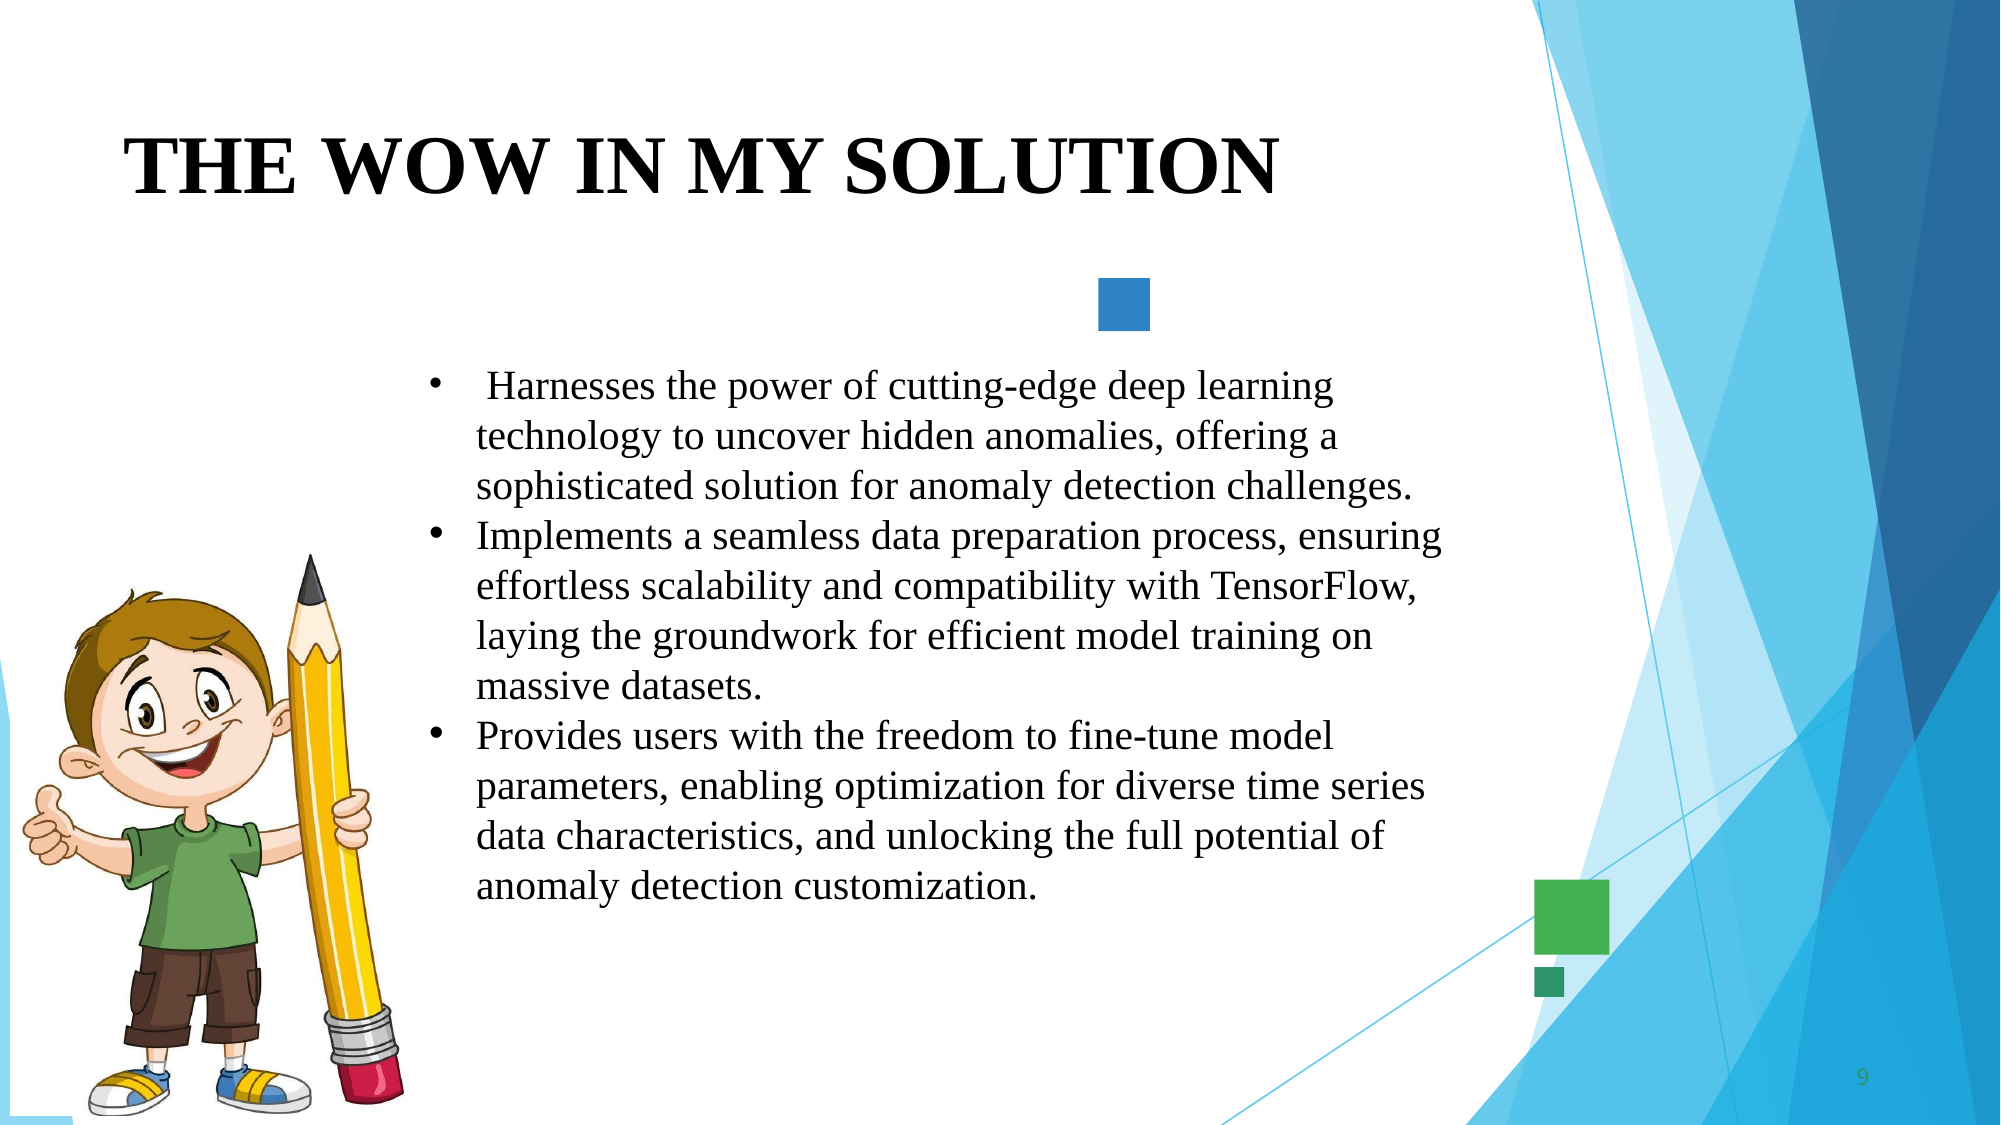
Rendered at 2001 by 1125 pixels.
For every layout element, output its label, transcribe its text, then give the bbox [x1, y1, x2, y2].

text_box [1534, 967, 1565, 997]
text_box Harnesses the power of cutting-edge deep learning technology to uncover hidden anomalies, offering a sophisticated solution for anomaly detection challenges. Implements a seamless data preparation process, ensuring effortless scalability and compatibility with TensorFlow, laying the groundwork for efficient model training on massive datasets. Provides users with the freedom to fine-tune model parameters, enabling optimization for diverse time series data characteristics, and unlocking the full potential of anomaly detection customization. [414, 350, 1513, 915]
slide_number 9 [1849, 1061, 1890, 1125]
text_box [1098, 298, 1150, 332]
text_box [1534, 879, 1610, 955]
title THE WOW IN MY SOLUTION [91, 63, 1694, 298]
picture [10, 554, 416, 1116]
